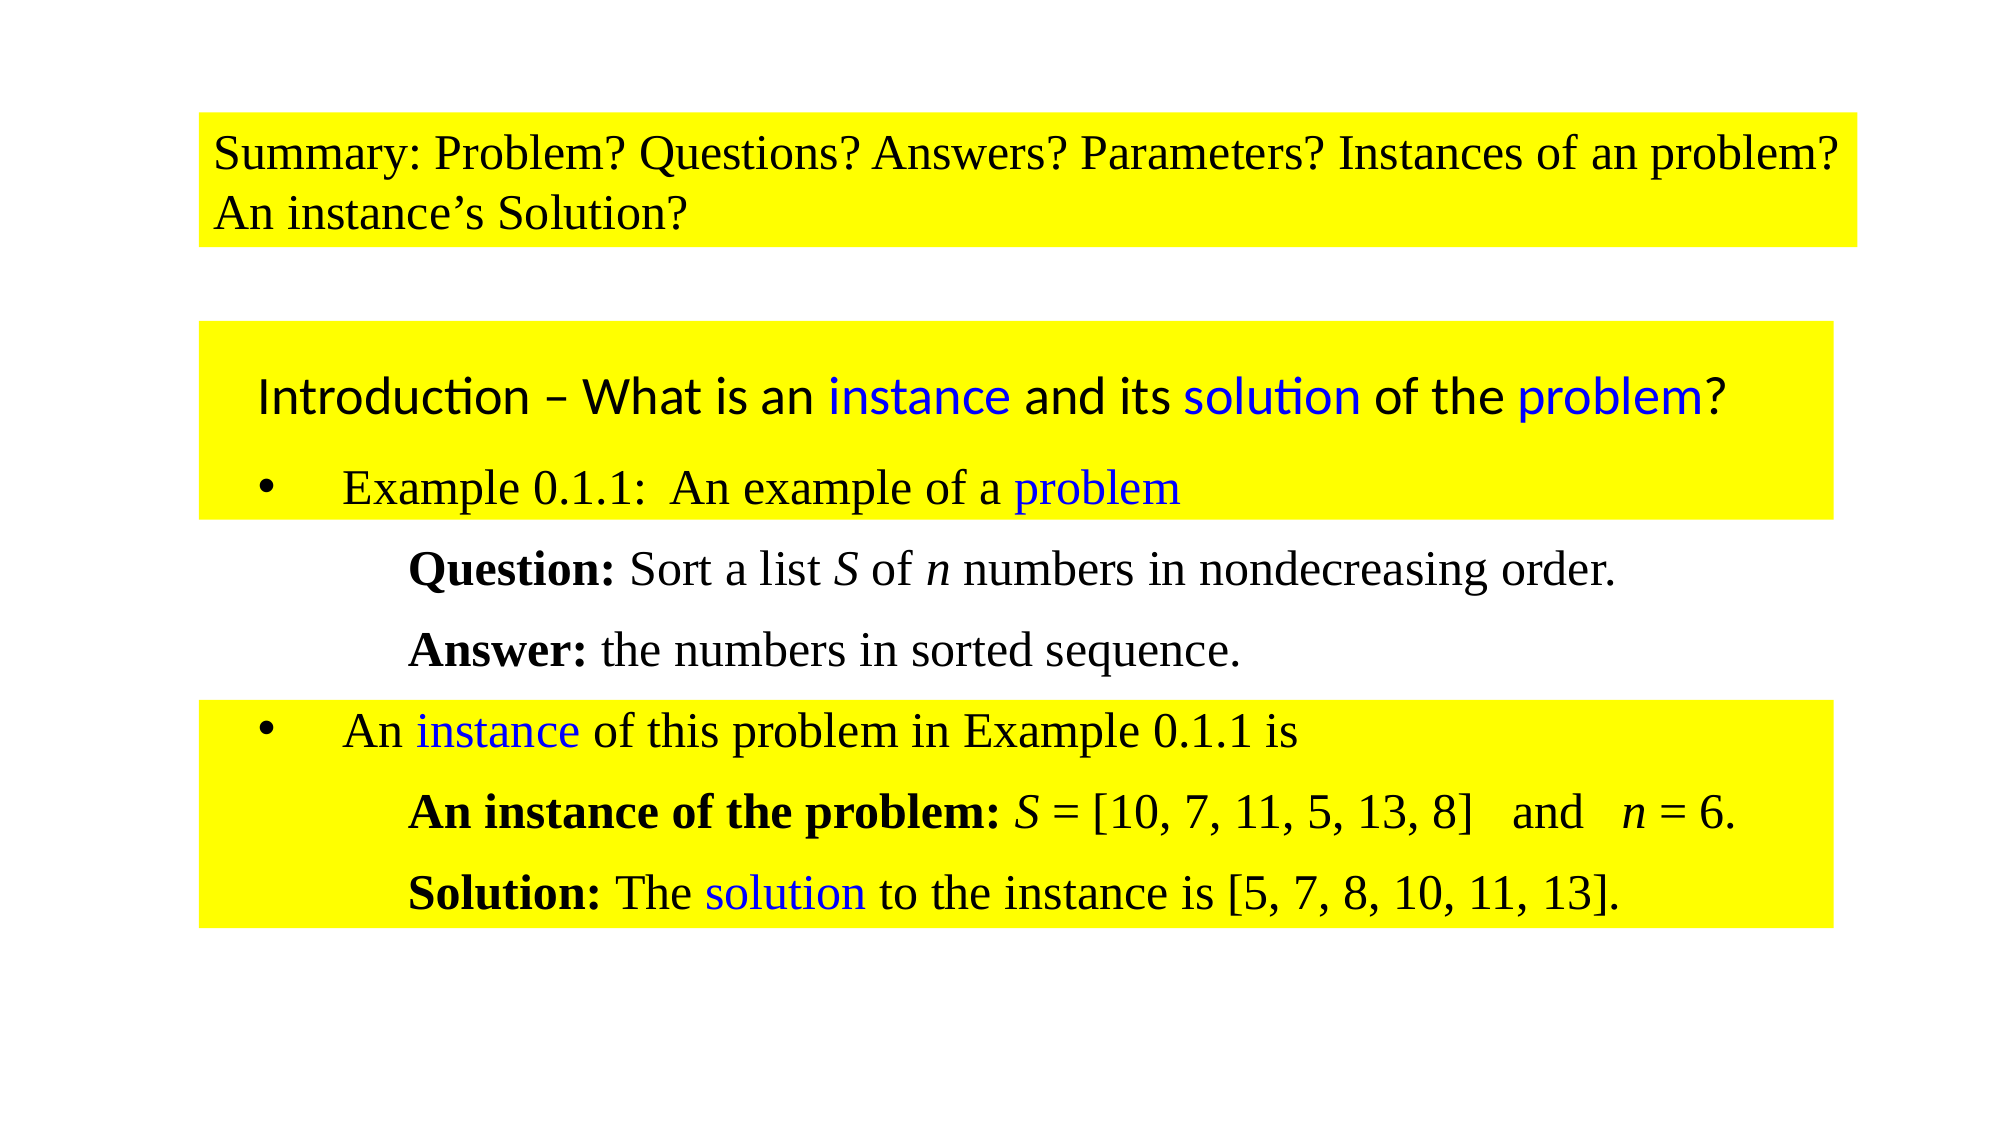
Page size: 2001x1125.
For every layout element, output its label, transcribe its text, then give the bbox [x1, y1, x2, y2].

text_box [198, 320, 1834, 520]
text_box Summary: Problem? Questions? Answers? Parameters? Instances of an problem? An instance’s Solution? [198, 112, 1858, 248]
text_box Introduction – What is an instance and its solution of the problem? Example 0.1.1: An example of a problem Question: Sort a list S of n numbers in nondecreasing order. Answer: the numbers in sorted sequence. An instance of this problem in Example 0.1.1 is An instance of the problem: S = [10, 7, 11, 5, 13, 8] and n = 6. Solution: The solution to the instance is [5, 7, 8, 10, 11, 13]. [243, 348, 1805, 927]
text_box [198, 699, 1834, 929]
